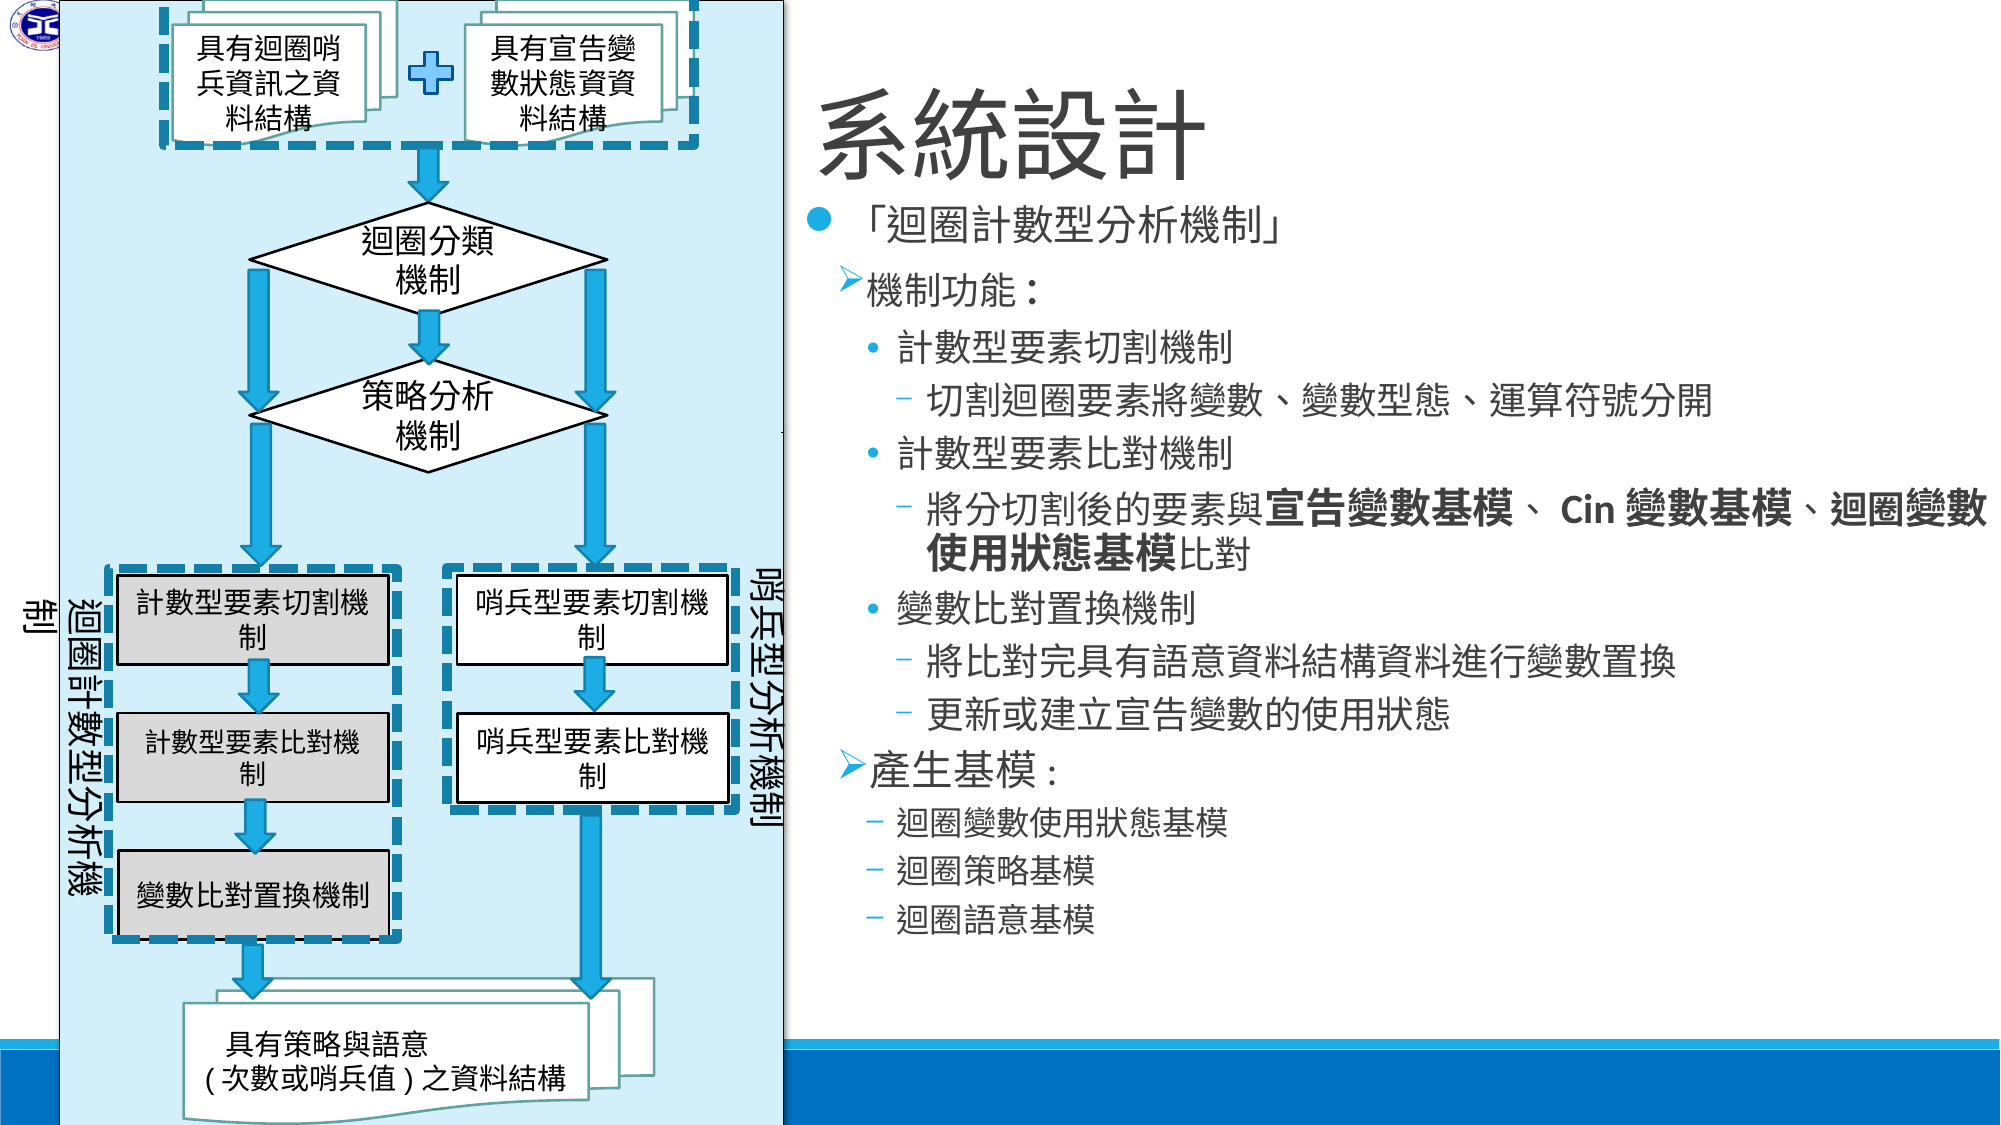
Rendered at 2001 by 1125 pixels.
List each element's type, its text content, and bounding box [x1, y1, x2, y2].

text_box [573, 655, 616, 713]
text_box [237, 658, 280, 715]
text_box [569, 814, 612, 1000]
text_box 哨兵型分析機制 [722, 552, 799, 918]
text_box [407, 146, 450, 202]
text_box [432, 146, 784, 567]
text_box [574, 422, 617, 566]
text_box [446, 566, 722, 811]
text_box 策略分析機制 [248, 359, 609, 474]
text_box [234, 798, 277, 855]
text_box 具有策略與語意 (次數或哨兵值)之資料結構 [182, 977, 656, 1125]
text_box 迴圈分類機制 [248, 201, 609, 315]
text_box 哨兵型要素比對機制 [456, 712, 722, 804]
text_box [107, 567, 398, 941]
text_box [240, 422, 283, 567]
text_box 哨兵型要素切割機制 [456, 574, 722, 666]
text_box 系統設計 [654, 0, 1369, 201]
text_box [574, 268, 617, 413]
picture [0, 0, 262, 52]
text_box [231, 943, 274, 1000]
list 「迴圈計數型分析機制」 機制功能: 計數型要素切割機制 切割迴圈要素將變數、變數型態、運算符號分開 計數型要素比對機制 將分切割後的要素與宣告變數基模、Cin變數基模、迴圈變數使用狀態基模比對 變數比對置換機制 將比對完具有語意資料結構資料進行變數置換 更新或建立宣告變數的使用狀態 產生基模: 迴圈變數使用狀態基模 迴圈策略基模 迴圈語意基模 [803, 197, 1998, 1040]
text_box 迴圈計數型分析機制 [40, 583, 117, 949]
text_box [59, 425, 784, 1125]
text_box [237, 268, 280, 413]
text_box [408, 309, 451, 366]
text_box [59, 59, 425, 583]
text_box [163, 0, 654, 147]
